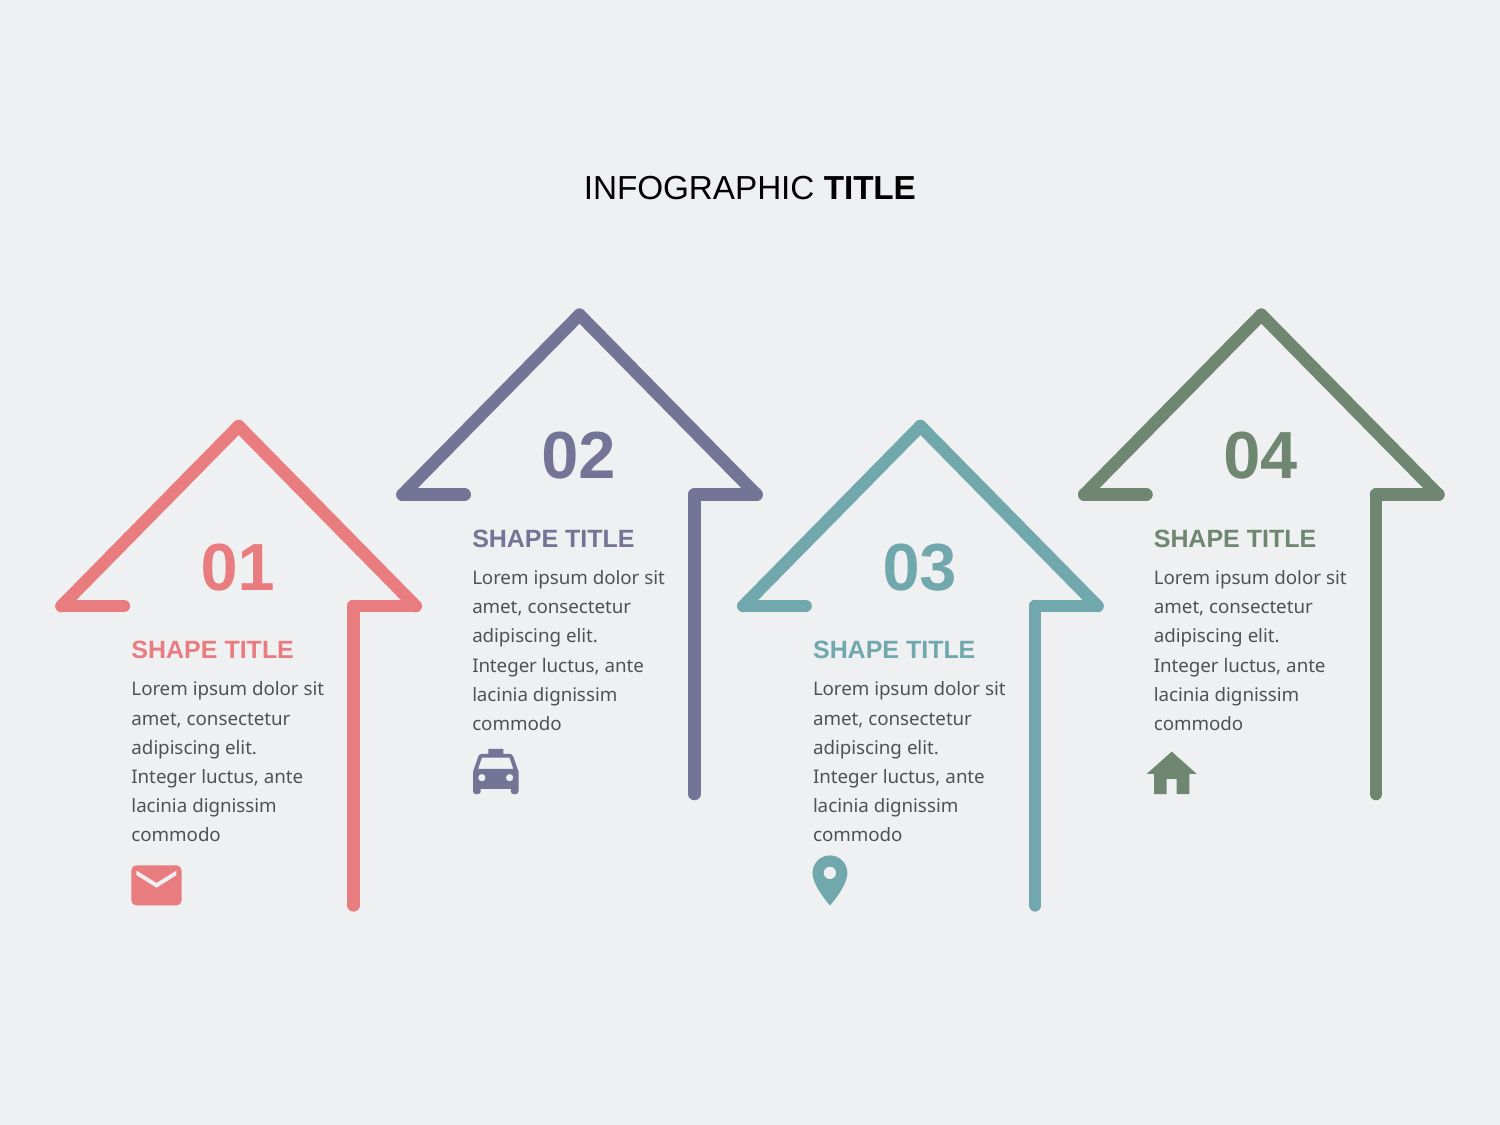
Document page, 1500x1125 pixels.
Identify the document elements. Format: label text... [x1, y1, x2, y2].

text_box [743, 426, 1098, 906]
text_box INFOGRAPHIC TITLE [520, 163, 980, 209]
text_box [1084, 314, 1439, 795]
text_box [402, 314, 757, 795]
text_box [61, 426, 416, 906]
